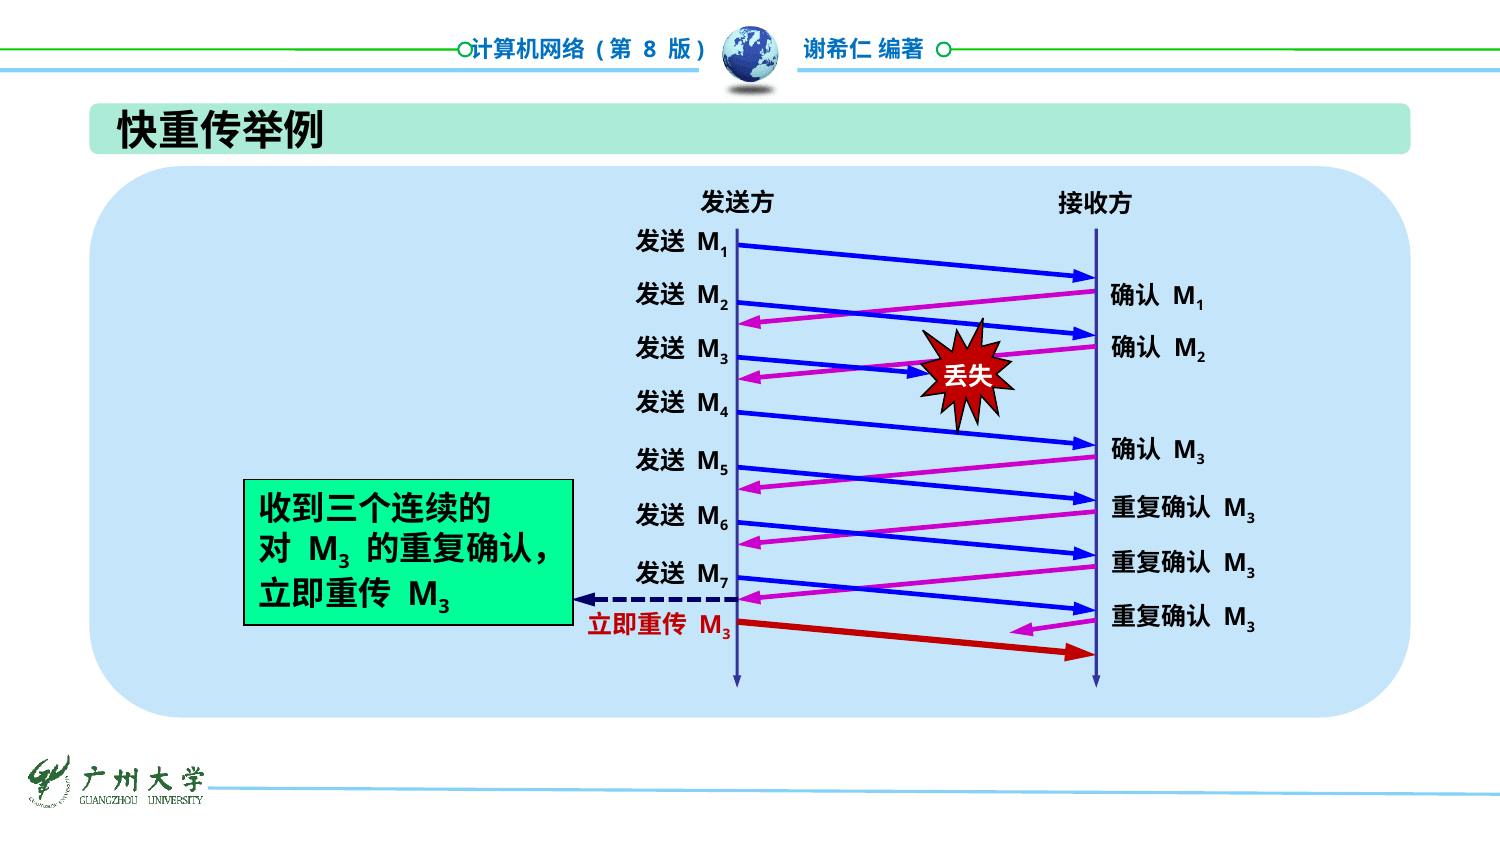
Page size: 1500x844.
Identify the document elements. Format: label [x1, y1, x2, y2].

picture [28, 754, 204, 808]
text_box [89, 96, 1411, 162]
picture [720, 24, 780, 100]
text_box [87, 164, 1413, 720]
